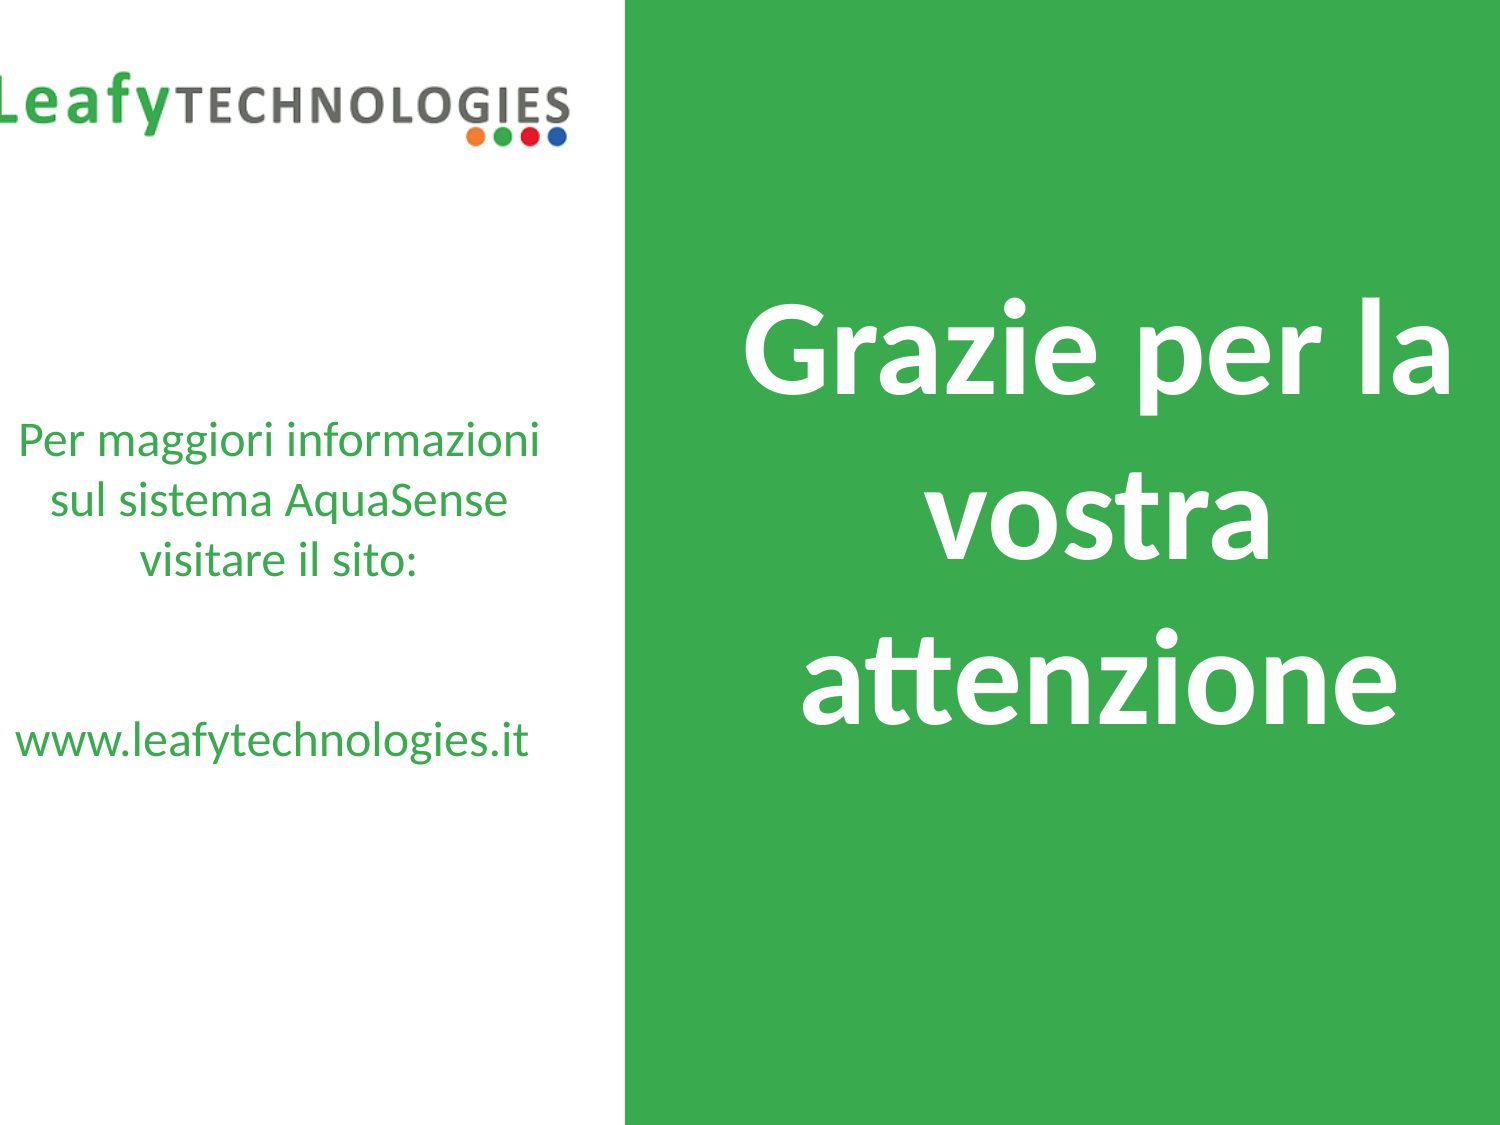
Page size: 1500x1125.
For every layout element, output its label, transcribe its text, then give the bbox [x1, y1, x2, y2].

picture [0, 62, 576, 149]
text_box [623, 0, 1500, 1125]
text_box Grazie per la vostra attenzione [727, 249, 1473, 760]
text_box Per maggiori informazioni sul sistema AquaSense visitare il sito: www.leafytechnologies.it [0, 398, 559, 774]
